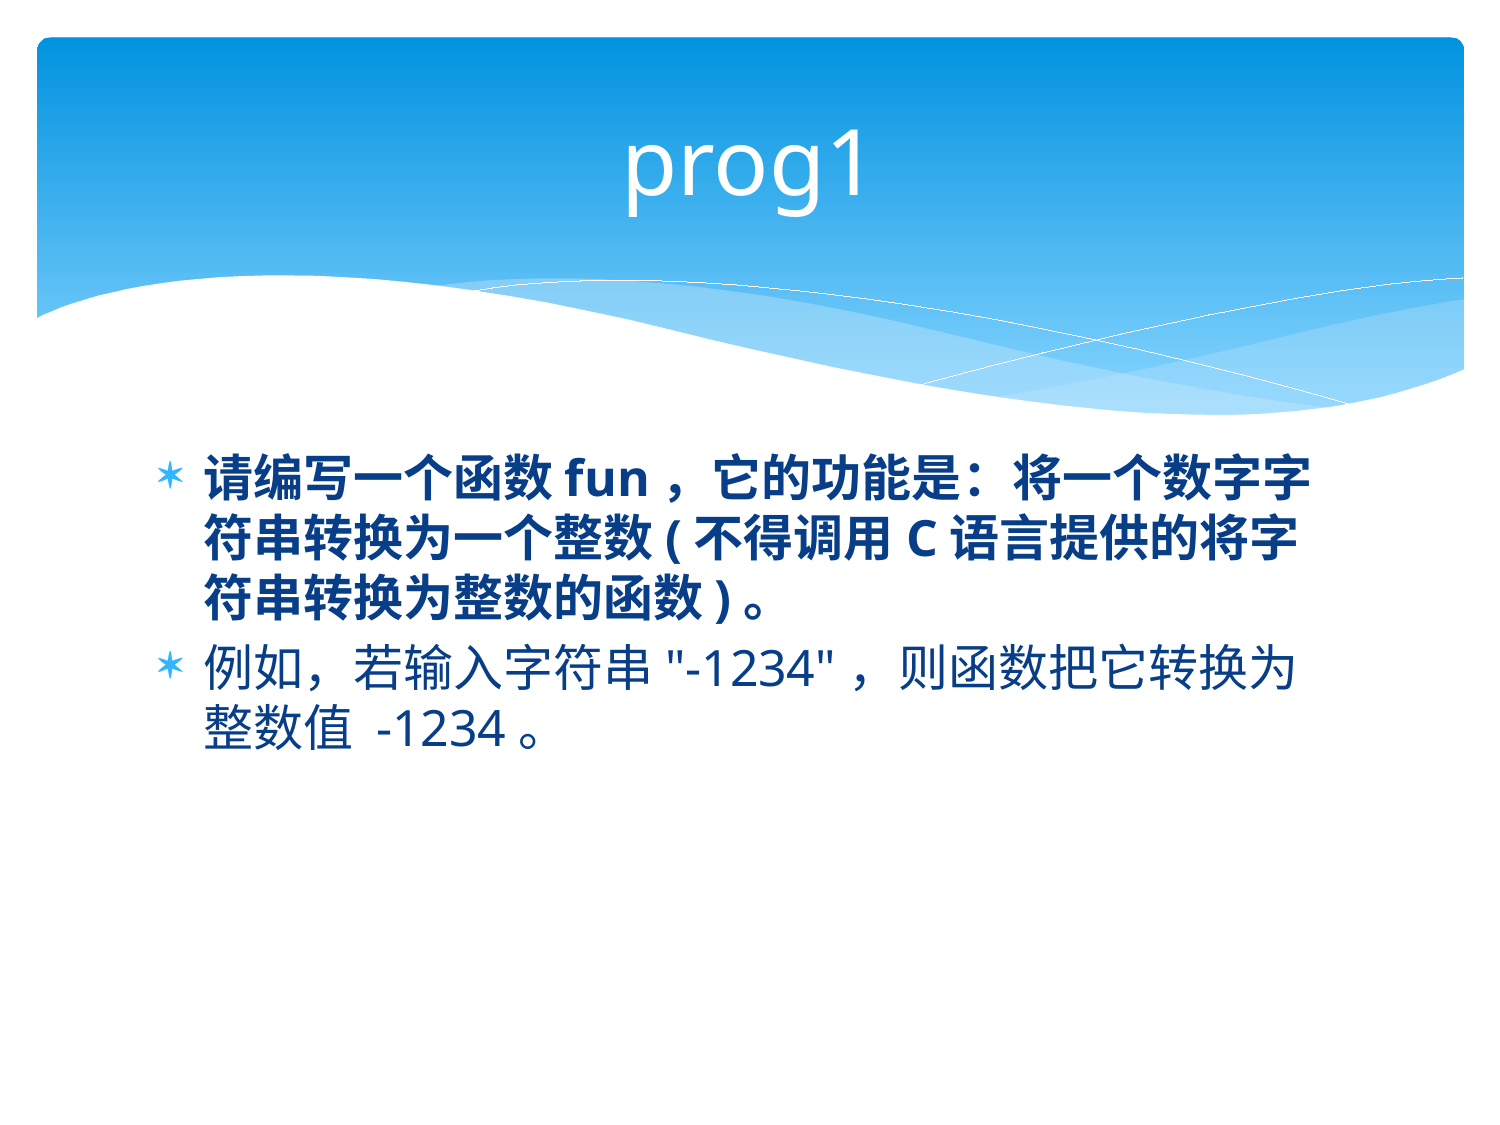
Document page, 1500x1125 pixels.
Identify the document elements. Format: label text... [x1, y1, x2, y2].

list 请编写一个函数fun，它的功能是：将一个数字字符串转换为一个整数(不得调用C语言提供的将字符串转换为整数的函数)。 例如，若输入字符串"-1234"，则函数把它转换为整数值 -1234。 [143, 438, 1359, 1005]
title prog1 [75, 55, 1425, 261]
